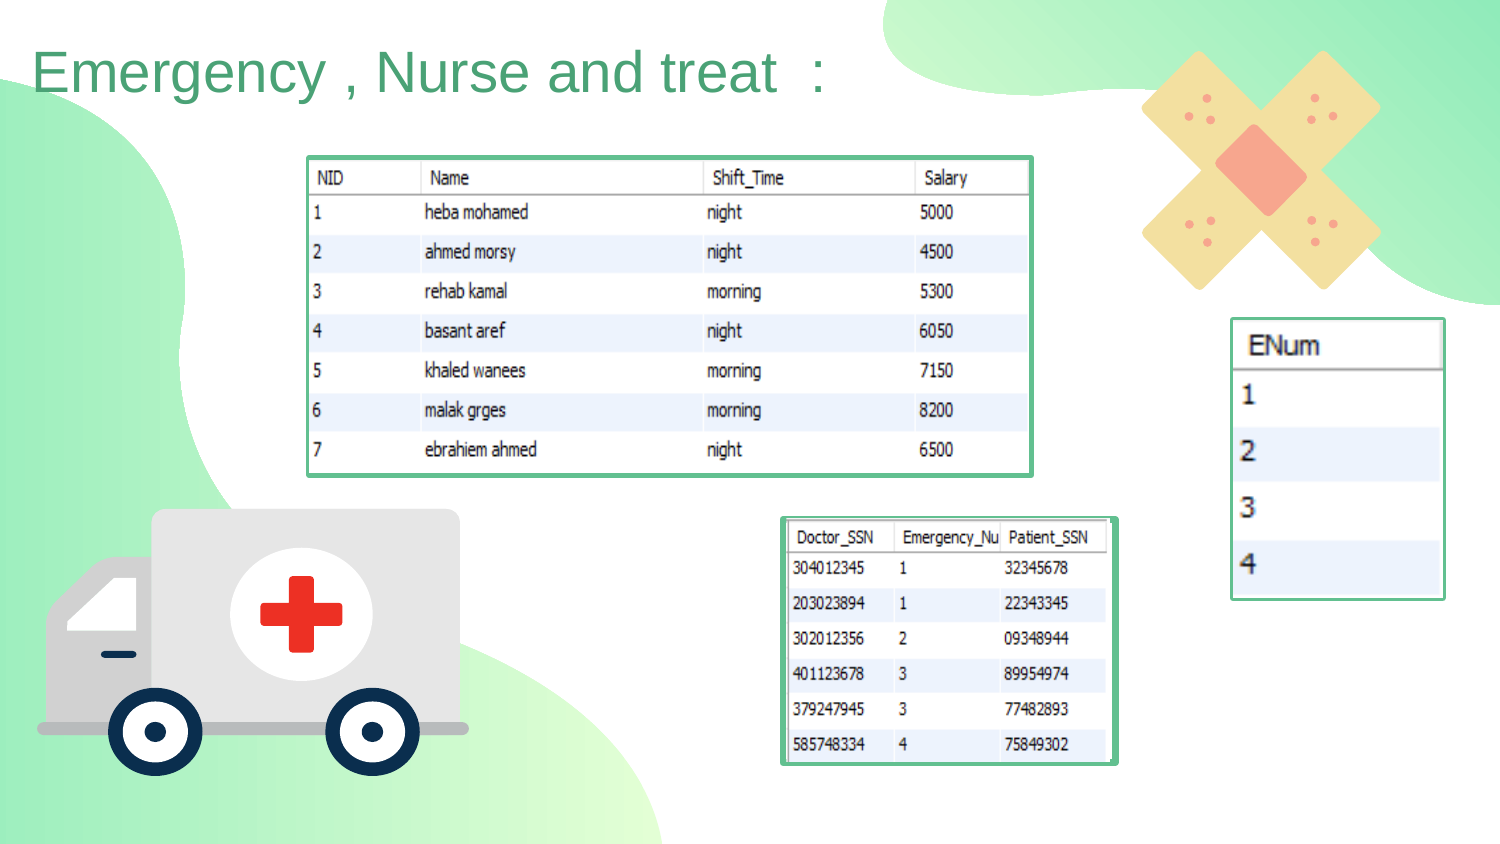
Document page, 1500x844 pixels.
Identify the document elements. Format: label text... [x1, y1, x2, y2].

text_box [1109, 517, 1118, 765]
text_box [1140, 50, 1382, 291]
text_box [36, 508, 470, 777]
picture [1232, 319, 1443, 598]
title Emergency , Nurse and treat : [16, 19, 973, 125]
text_box [307, 156, 1033, 162]
picture [785, 518, 1111, 762]
picture [308, 160, 1030, 473]
